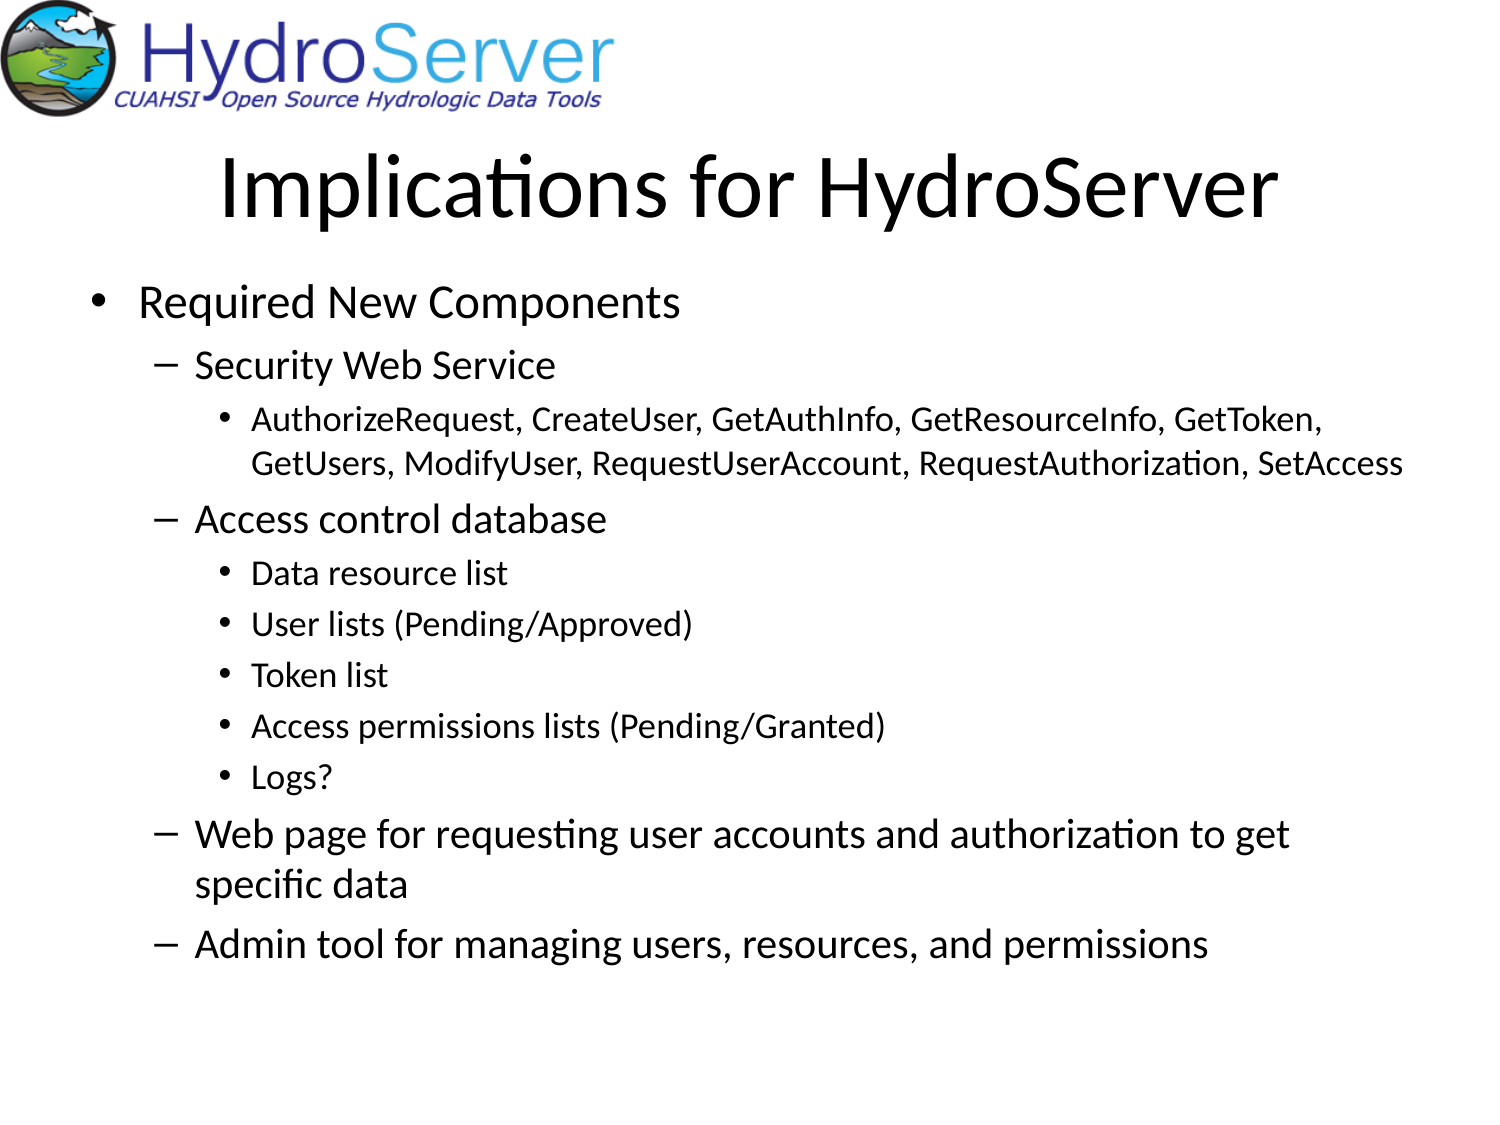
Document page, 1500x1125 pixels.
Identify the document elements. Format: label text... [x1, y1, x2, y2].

list Required New Components Security Web Service AuthorizeRequest, CreateUser, GetAuthInfo, GetResourceInfo, GetToken, GetUsers, ModifyUser, RequestUserAccount, RequestAuthorization, SetAccess Access control database Data resource list User lists (Pending/Approved) Token list Access permissions lists (Pending/Granted) Logs? Web page for requesting user accounts and authorization to get specific data Admin tool for managing users, resources, and permissions [75, 262, 1425, 1005]
picture [0, 0, 701, 118]
title Implications for HydroServer [75, 87, 1425, 262]
